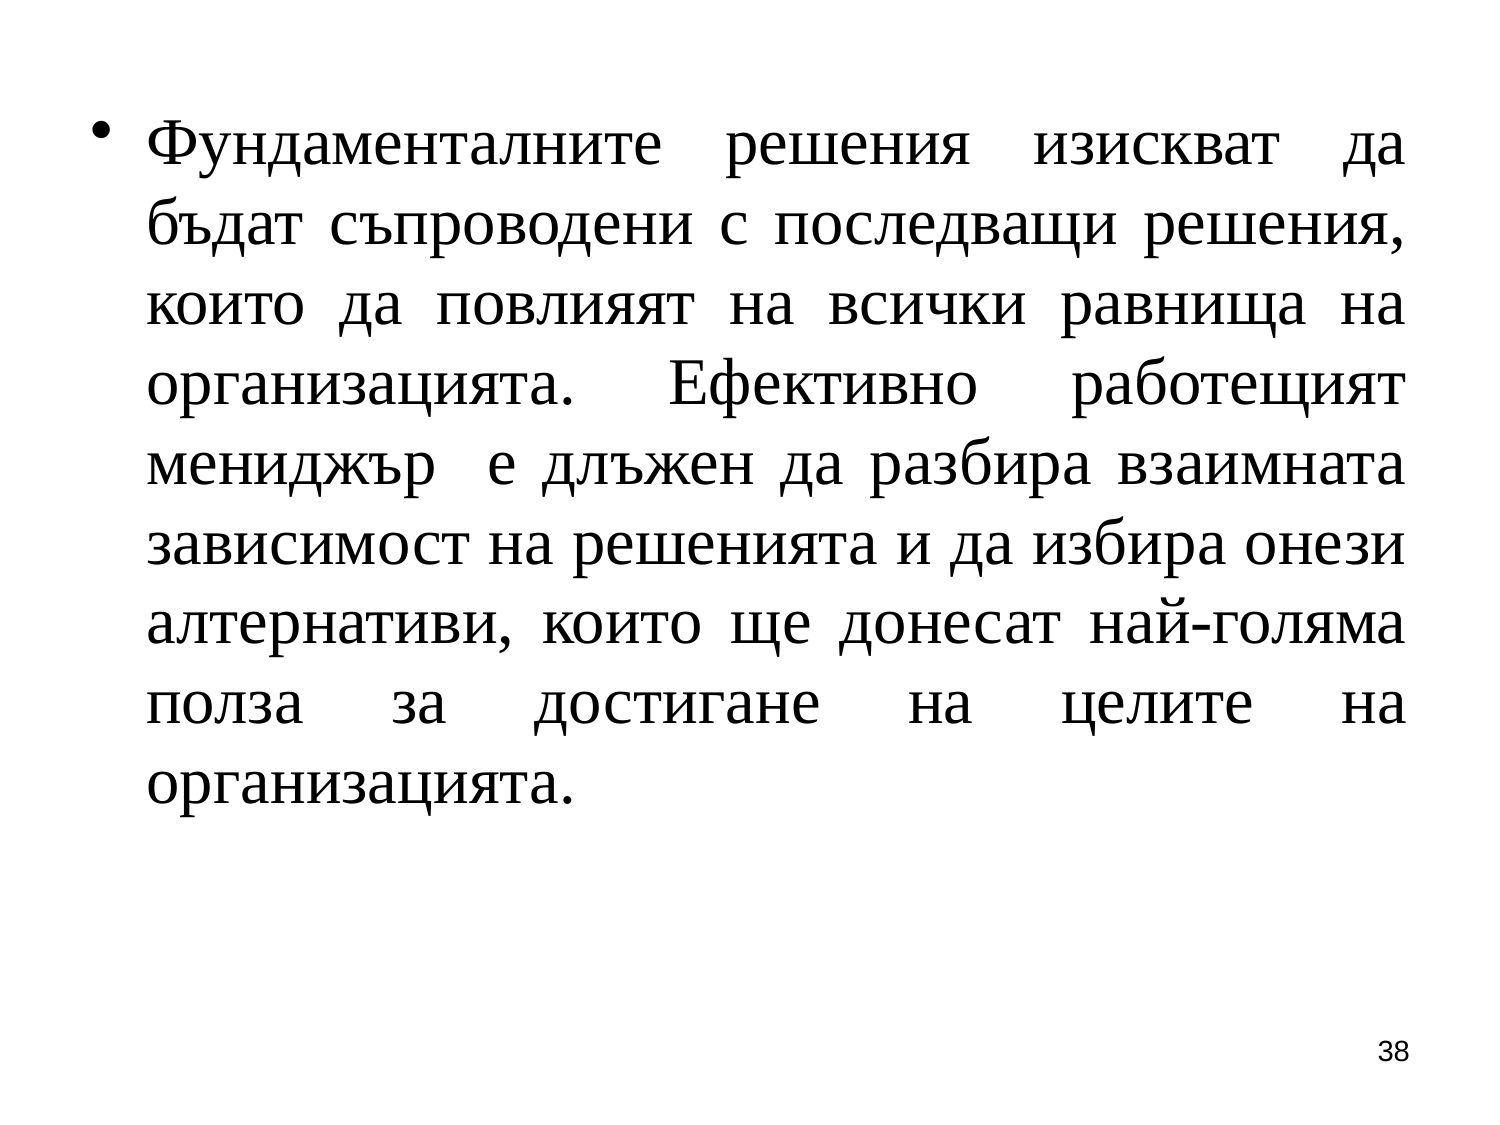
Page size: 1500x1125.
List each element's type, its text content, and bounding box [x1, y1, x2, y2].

list Фундаменталните решения изискват да бъдат съпроводени с последващи решения, които да повлияят на всички равнища на организацията. Ефективно работещият мениджър е длъжен да разбира взаимната зависимост на решенията и да избира онези алтернативи, които ще донесат най-голяма полза за достигане на целите на организацията. [75, 90, 1424, 1005]
slide_number 38 [1074, 1024, 1426, 1103]
